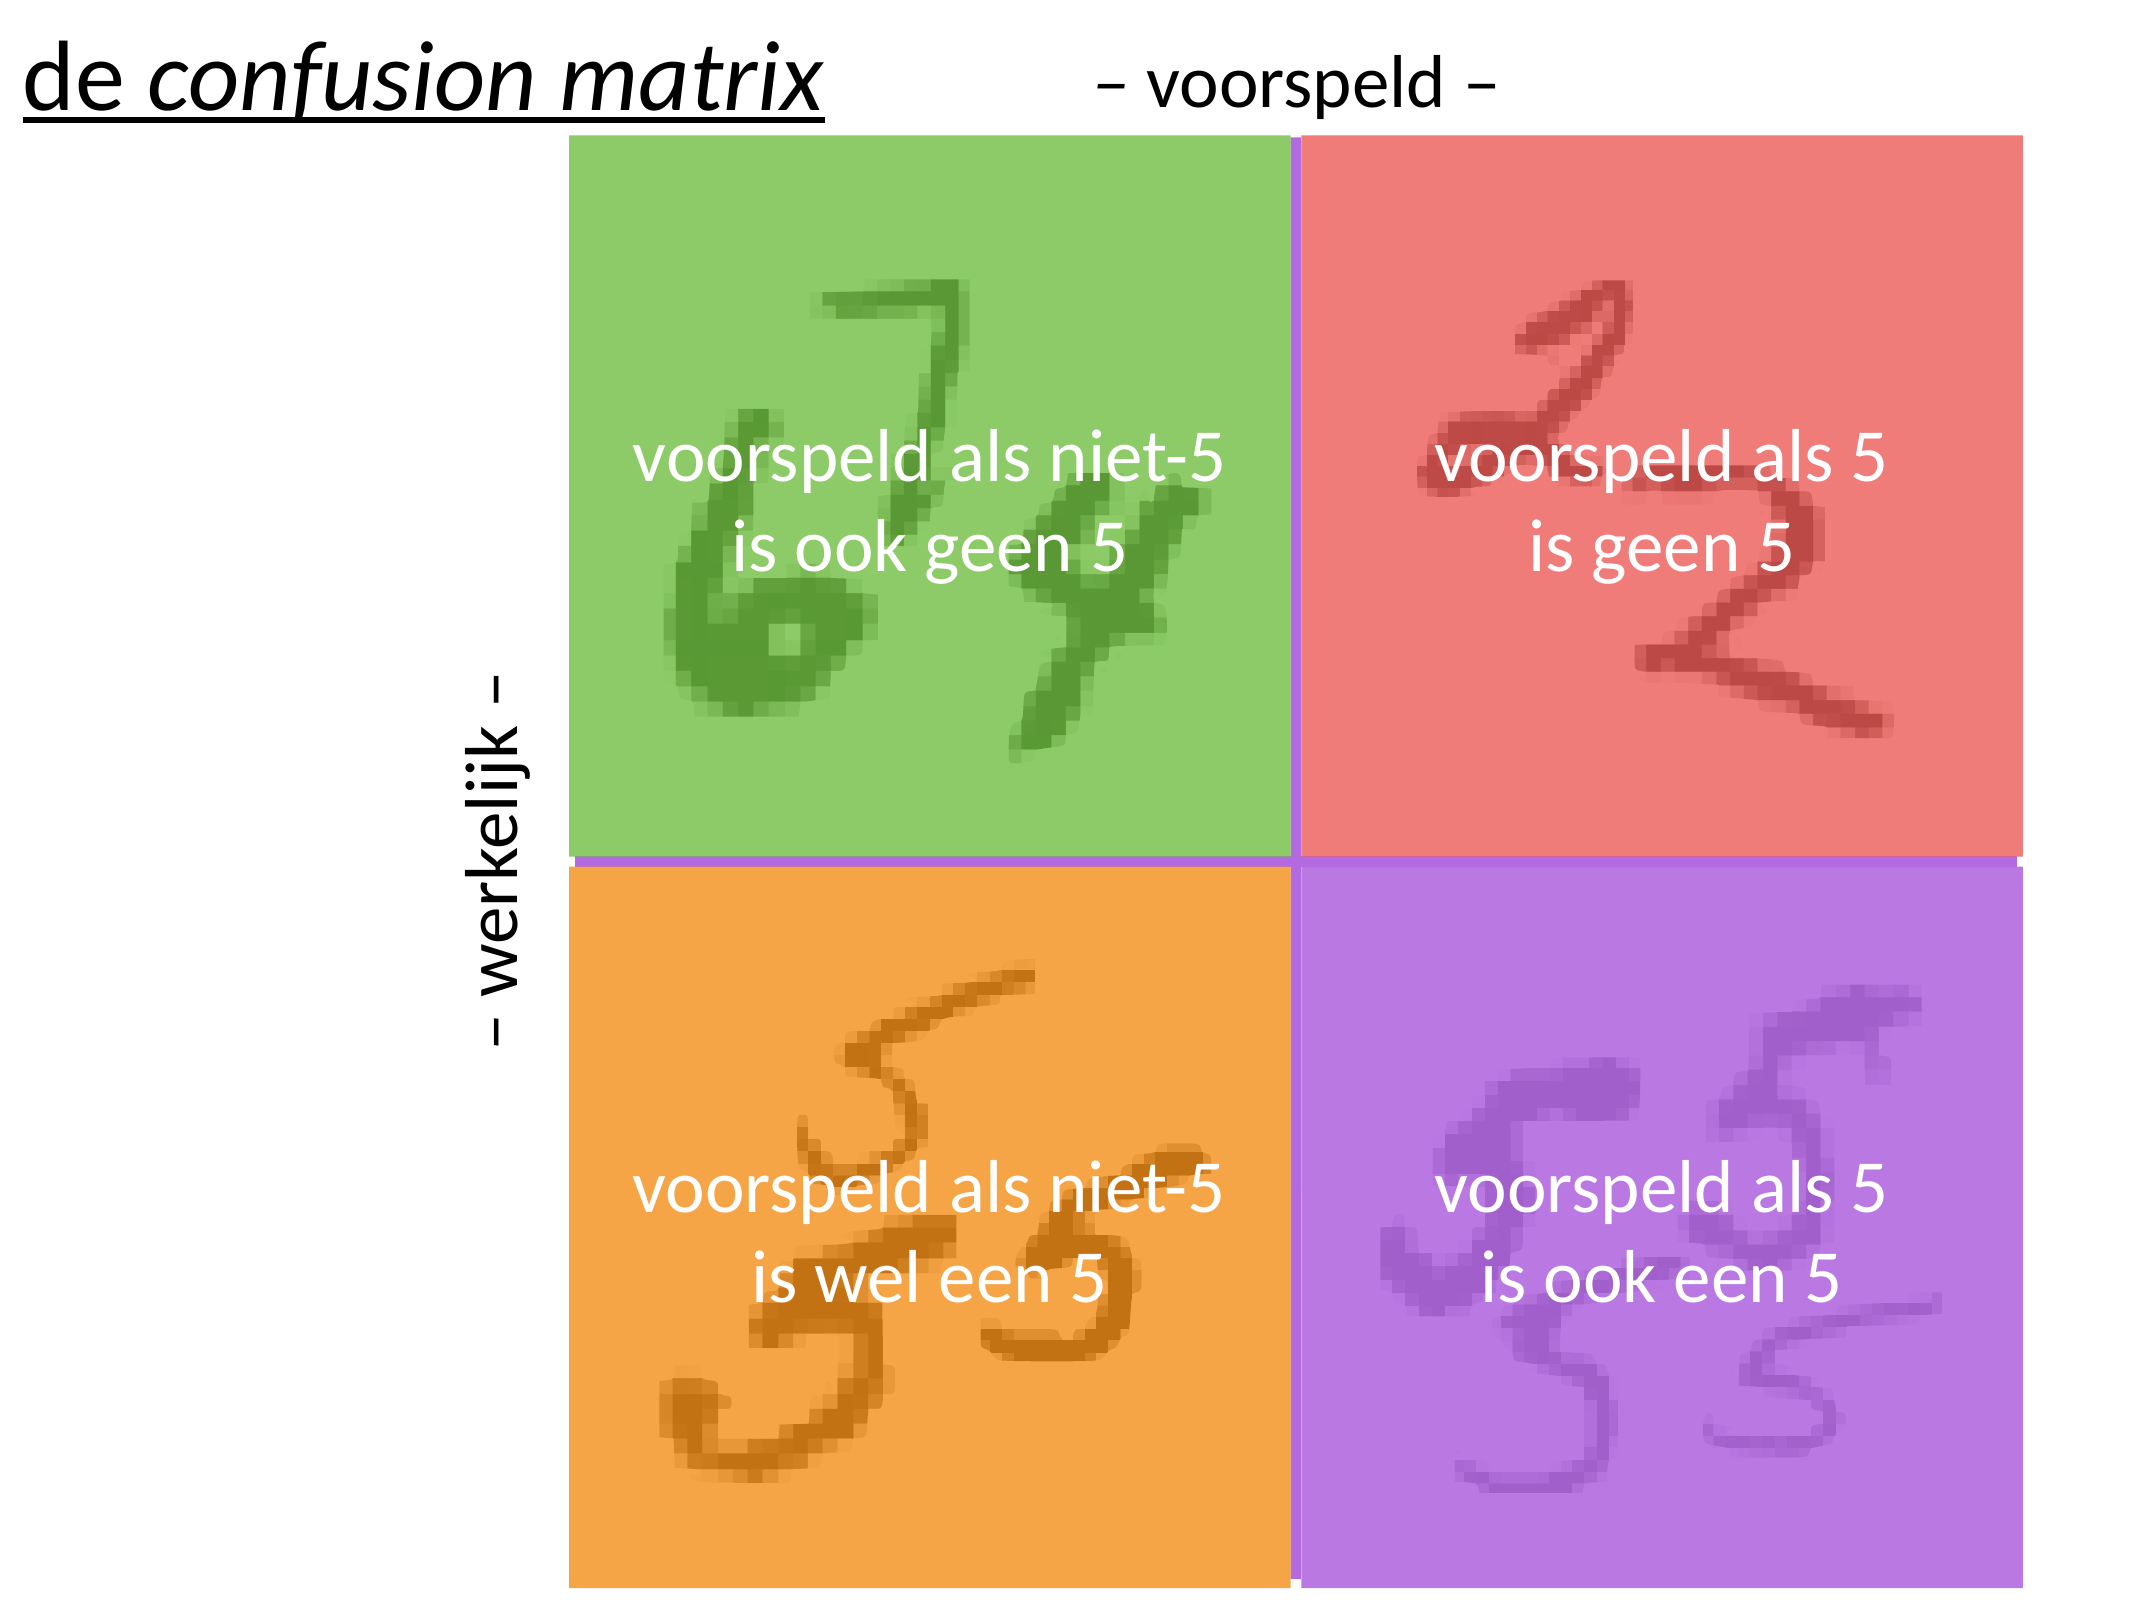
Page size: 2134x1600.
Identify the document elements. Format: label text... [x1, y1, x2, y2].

text_box – werkelijk – [434, 662, 541, 1061]
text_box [568, 866, 1291, 1589]
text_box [568, 135, 1291, 857]
text_box de confusion matrix [14, 1, 834, 139]
text_box – voorspeld – [1083, 23, 1510, 131]
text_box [1301, 866, 2024, 1589]
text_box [1301, 135, 2024, 857]
